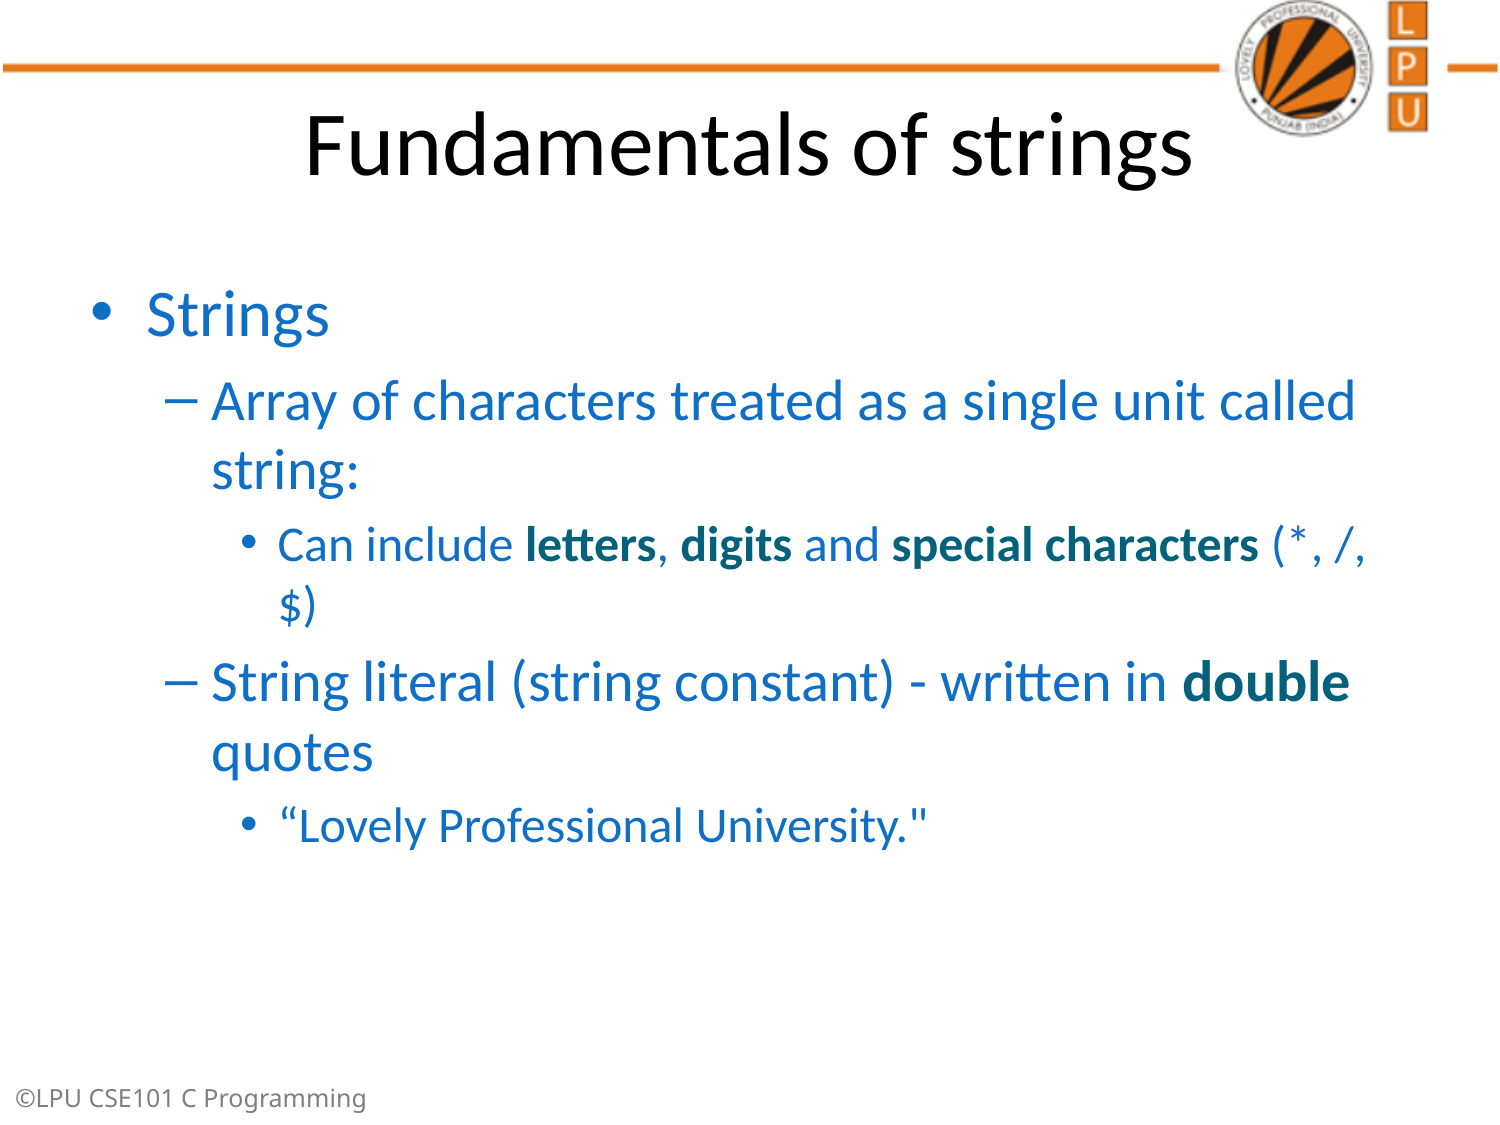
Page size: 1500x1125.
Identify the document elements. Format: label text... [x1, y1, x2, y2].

picture [3, 0, 1500, 155]
title Fundamentals of strings [75, 45, 1425, 233]
list Strings Array of characters treated as a single unit called string: Can include letters, digits and special characters (*, /, $) String literal (string constant) - written in double quotes “Lovely Professional University." [75, 262, 1425, 1005]
